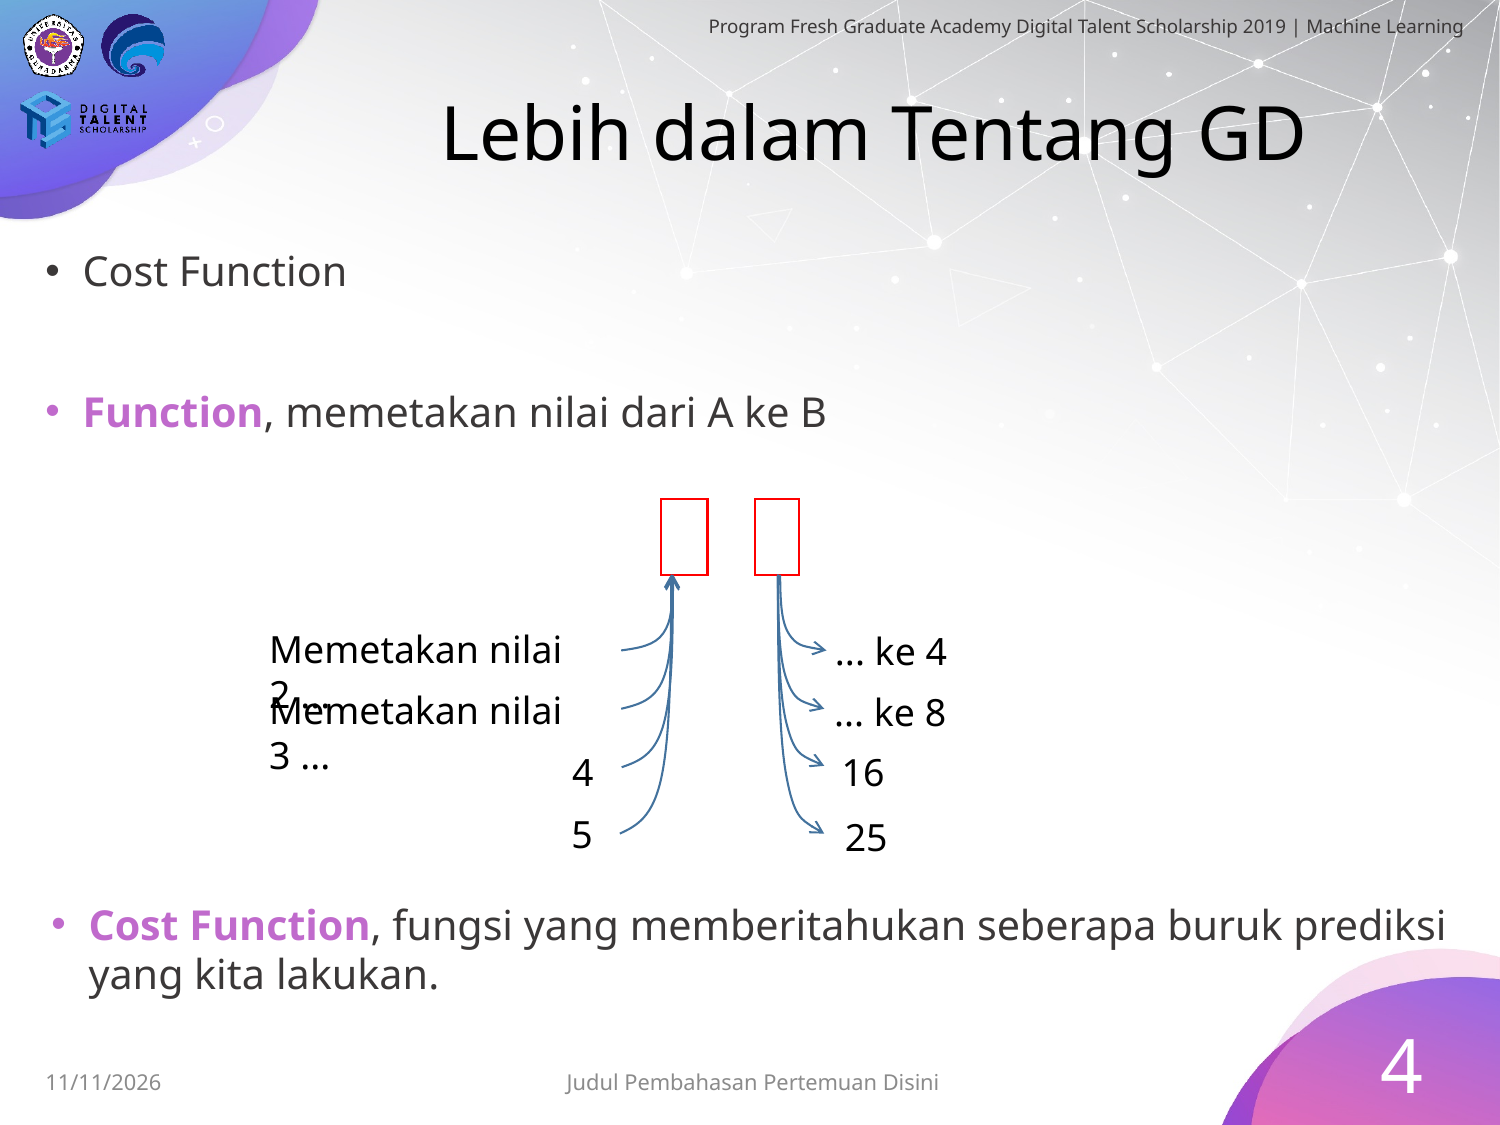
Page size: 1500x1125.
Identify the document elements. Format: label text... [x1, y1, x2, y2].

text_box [902, 575, 966, 743]
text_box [777, 575, 902, 868]
title Lebih dalam Tentang GD [271, 66, 1477, 207]
slide_number 4 [1327, 1025, 1477, 1115]
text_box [556, 574, 672, 865]
picture [0, 0, 1500, 1125]
text_box [660, 498, 709, 576]
text_box [754, 498, 800, 576]
footer Judul Pembahasan Pertemuan Disini [386, 1053, 1121, 1114]
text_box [254, 576, 556, 741]
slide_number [30, 1053, 272, 1114]
